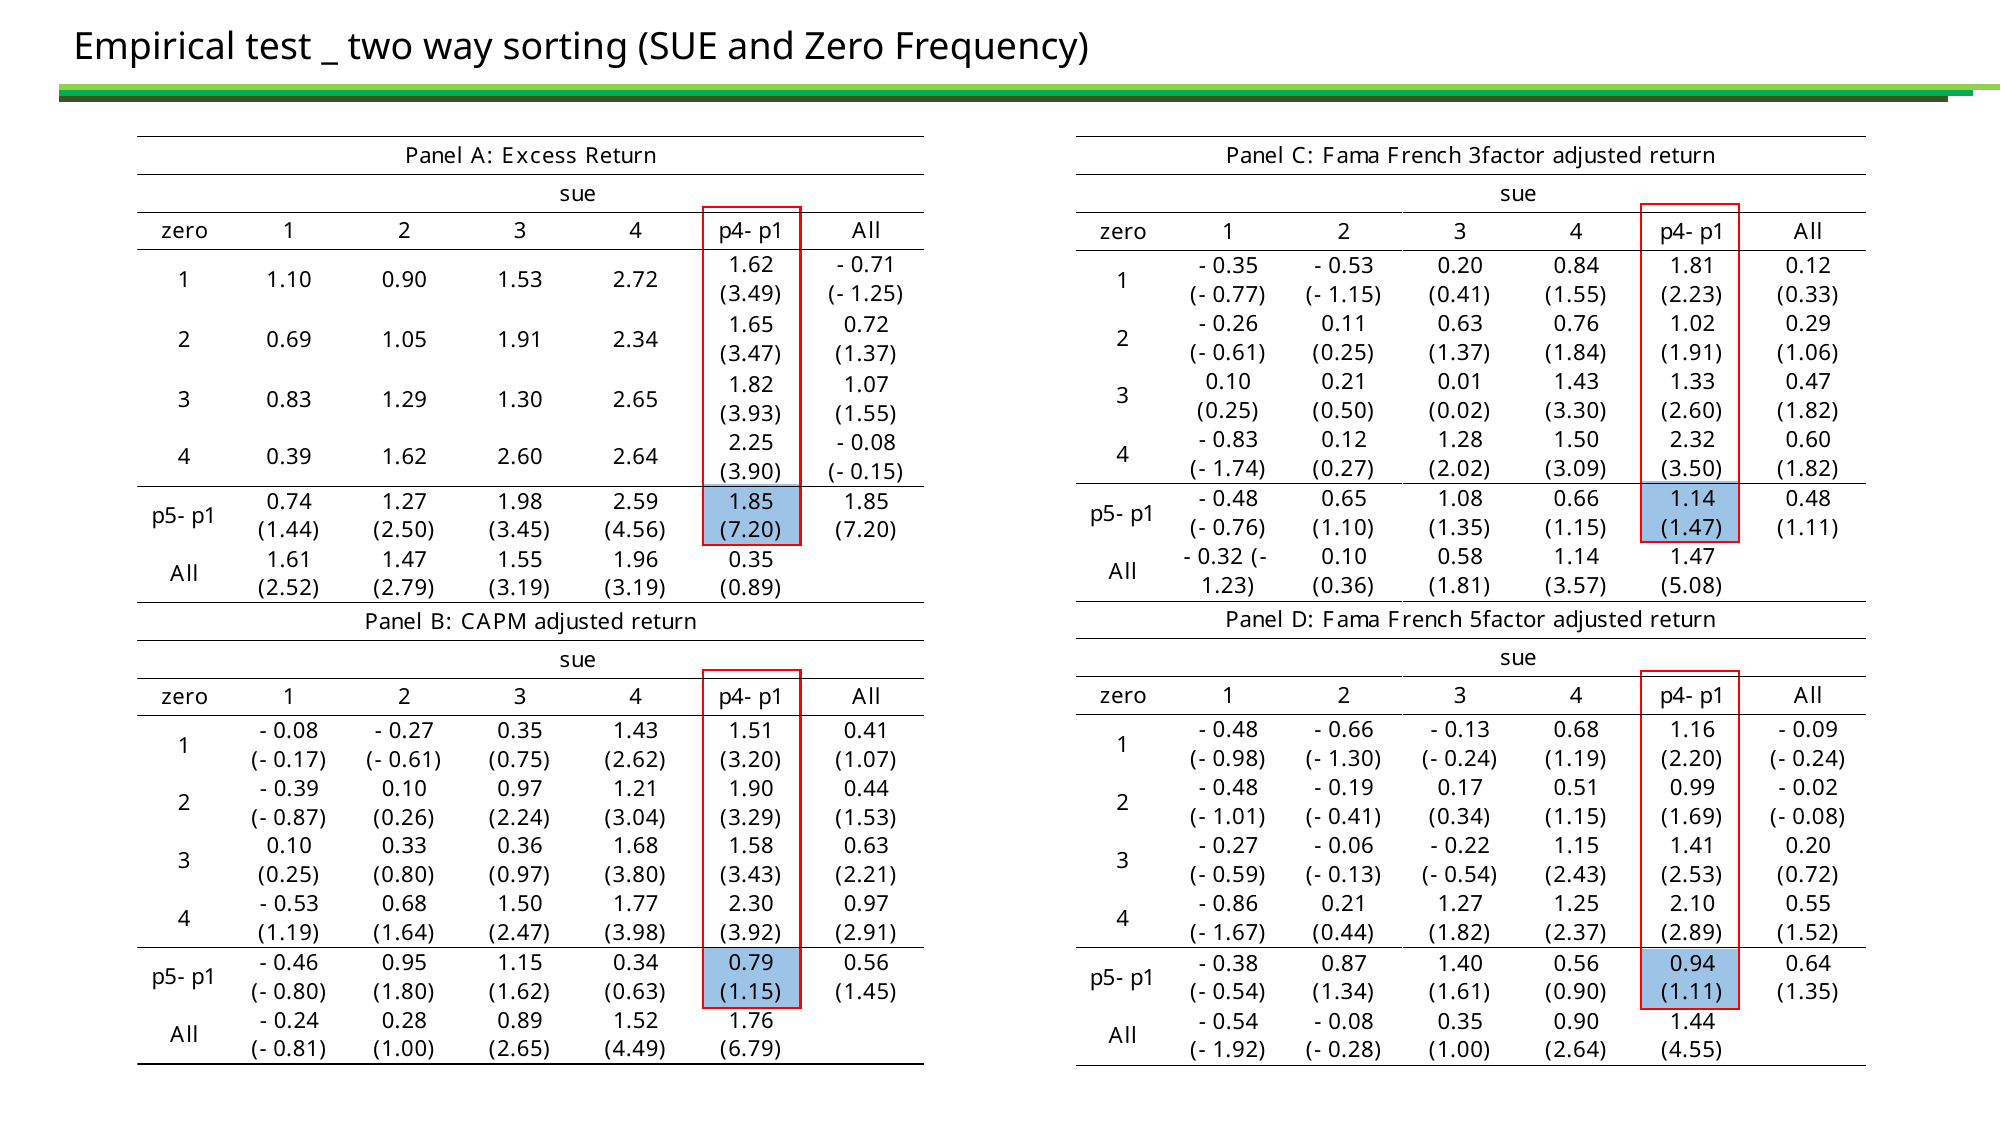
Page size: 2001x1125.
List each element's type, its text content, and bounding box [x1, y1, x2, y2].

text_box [137, 136, 925, 1106]
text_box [1075, 136, 1867, 1106]
text_box Empirical test _ two way sorting (SUE and Zero Frequency) [58, 14, 1287, 75]
